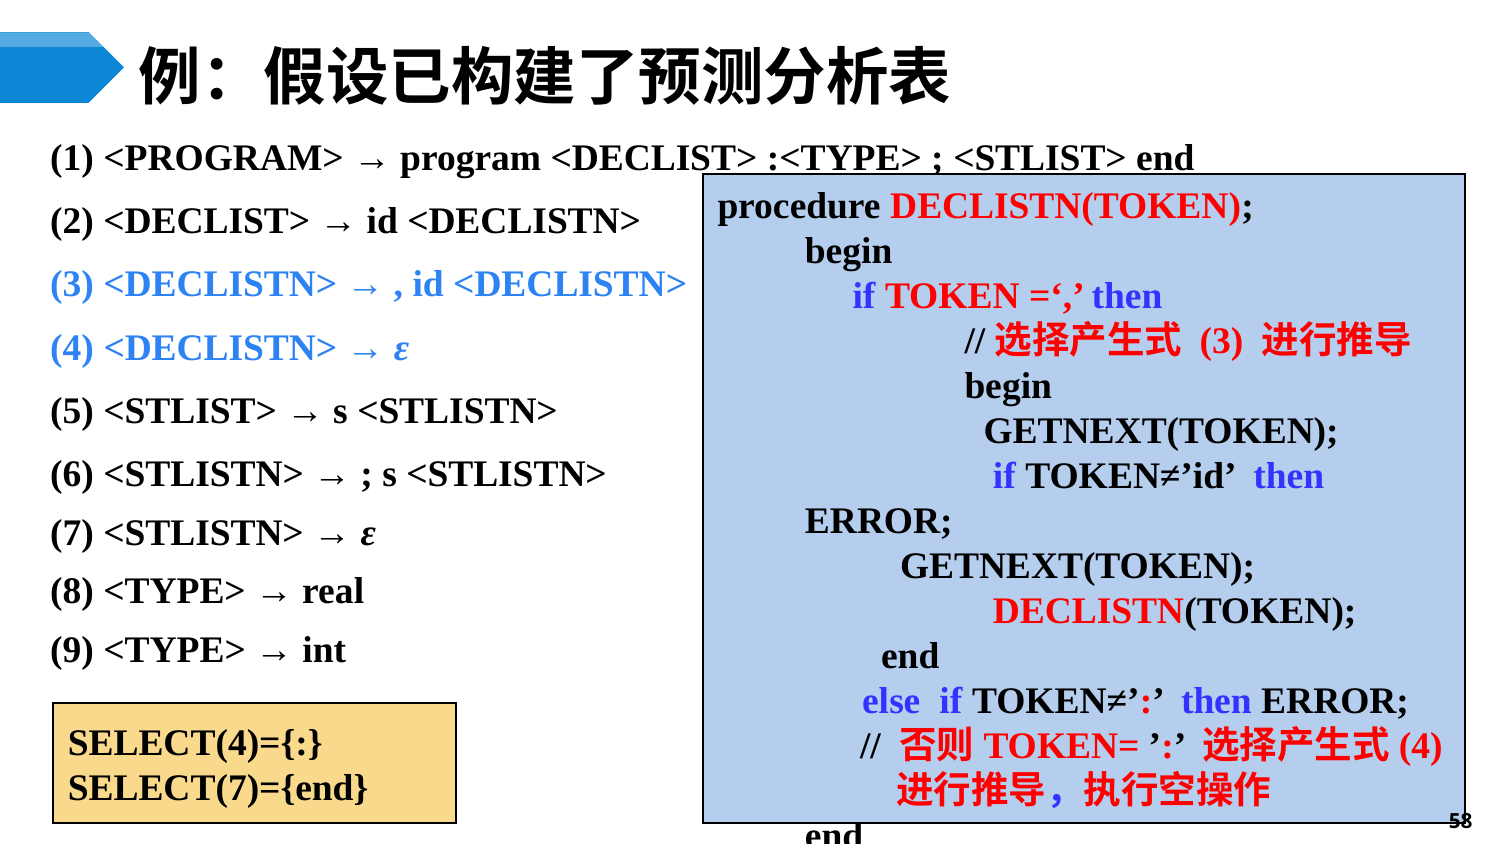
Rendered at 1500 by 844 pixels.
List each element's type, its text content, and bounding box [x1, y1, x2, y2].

title 例：假设已构建了预测分析表 [123, 43, 1341, 106]
slide_number 58 [1420, 798, 1500, 844]
text_box SELECT(4)={:} SELECT(7)={end} [53, 703, 457, 824]
text_box procedure DECLISTN(TOKEN); begin if TOKEN =‘,’ then //选择产生式 (3) 进行推导 begin GETNEXT(TOKEN); if TOKEN≠’id’ then ERROR; GETNEXT(TOKEN); DECLISTN(TOKEN); end else if TOKEN≠’:’ then ERROR; // 否则TOKEN= ’:’ 选择产生式(4) 进行推导，执行空操作 end [702, 173, 1465, 824]
text_box (1) <PROGRAM> → program <DECLIST> :<TYPE> ; <STLIST> end (2) <DECLIST> → id <DECLISTN> (3) <DECLISTN> → , id <DECLISTN> (4) <DECLISTN> → ε (5) <STLIST> → s <STLISTN> (6) <STLISTN> → ; s <STLISTN> (7) <STLISTN> → ε (8) <TYPE> → real (9) <TYPE> → int [35, 111, 1465, 678]
